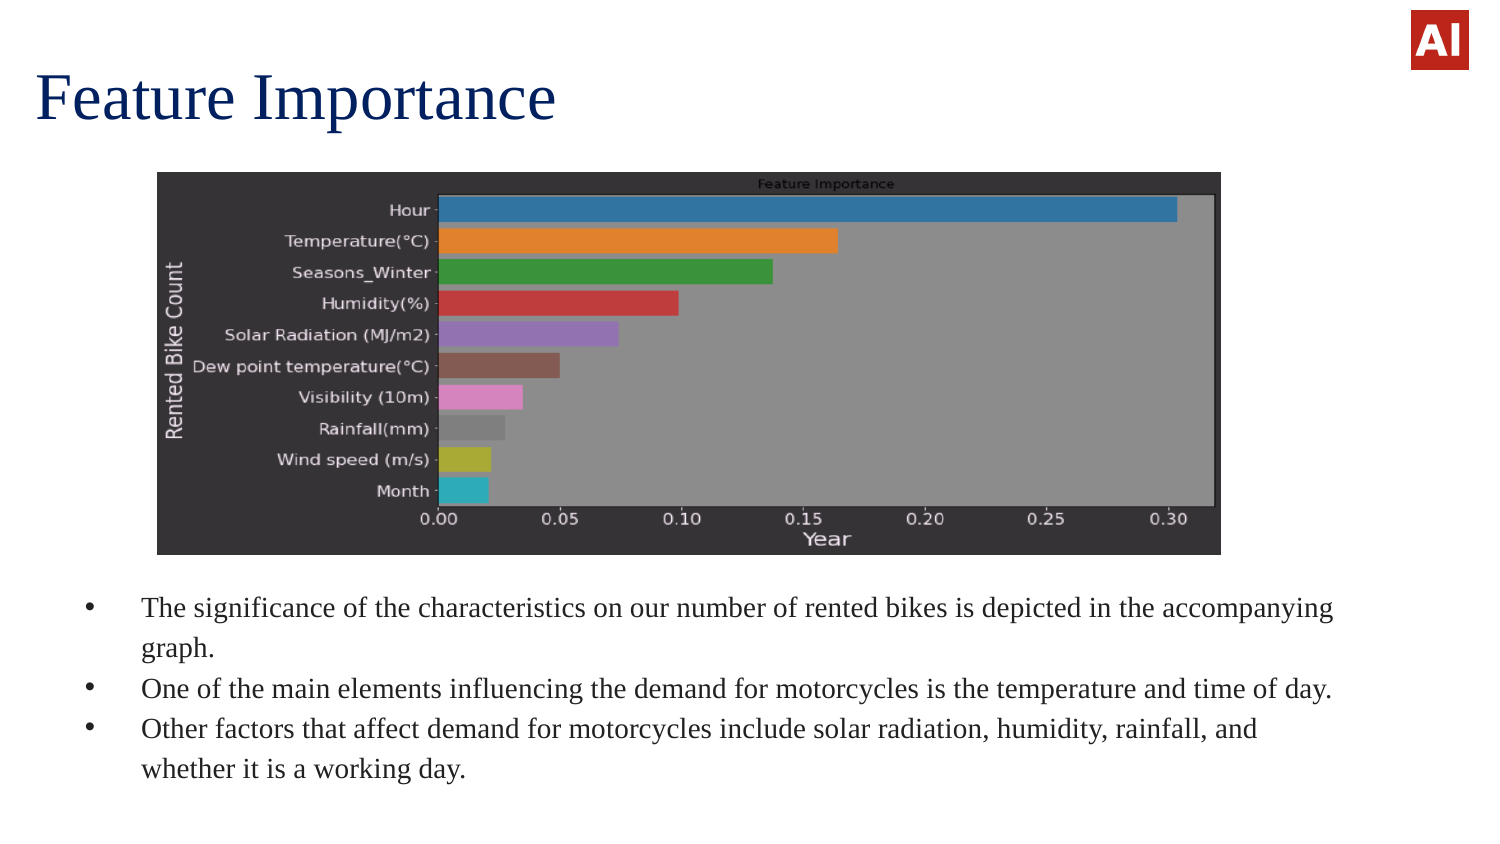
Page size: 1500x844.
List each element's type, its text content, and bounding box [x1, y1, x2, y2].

title Feature Importance [20, 38, 1470, 132]
picture [1411, 10, 1469, 38]
list The significance of the characteristics on our number of rented bikes is depicted in the accompanying graph. One of the main elements influencing the demand for motorcycles is the temperature and time of day. Other factors that affect demand for motorcycles include solar radiation, humidity, rainfall, and whether it is a working day. [51, 568, 1369, 806]
picture [157, 170, 1221, 555]
